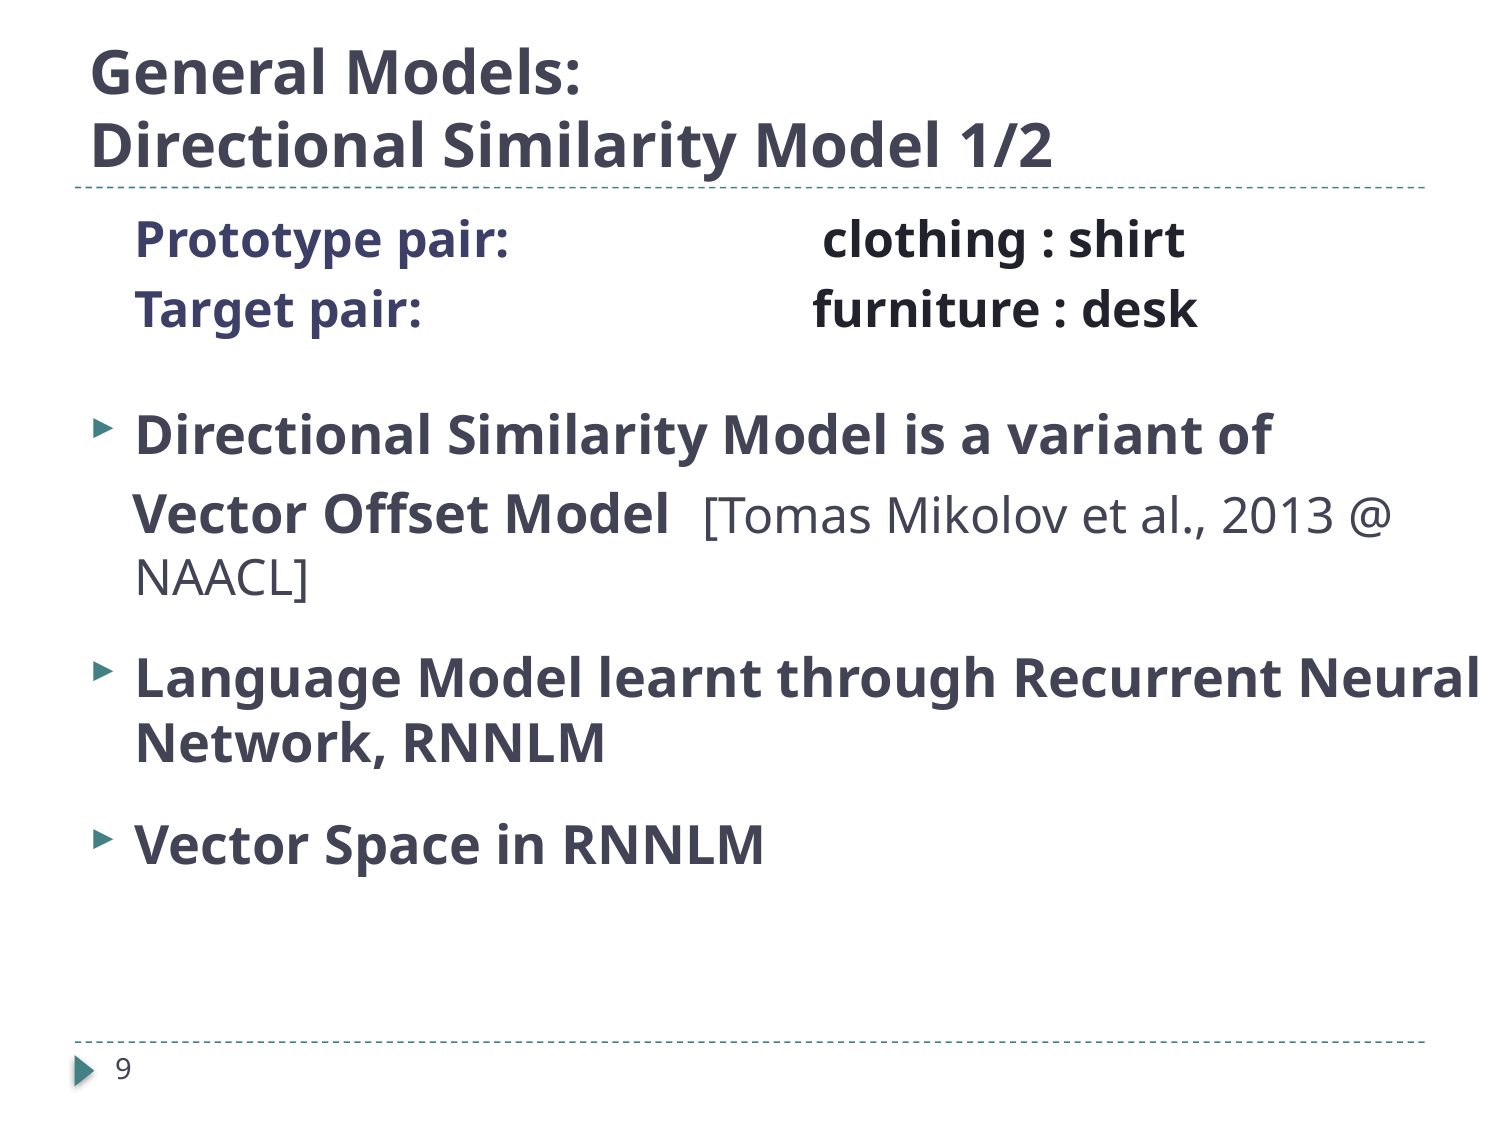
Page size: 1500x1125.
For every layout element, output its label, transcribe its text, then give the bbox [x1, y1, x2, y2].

slide_number 9 [100, 1042, 426, 1103]
list Prototype pair: clothing : shirt Target pair: furniture : desk Directional Similarity Model is a variant of Vector Offset Model [Tomas Mikolov et al., 2013 @ NAACL] Language Model learnt through Recurrent Neural Network, RNNLM Vector Space in RNNLM [75, 200, 1500, 1010]
title General Models: Directional Similarity Model 1/2 [75, 24, 1425, 188]
